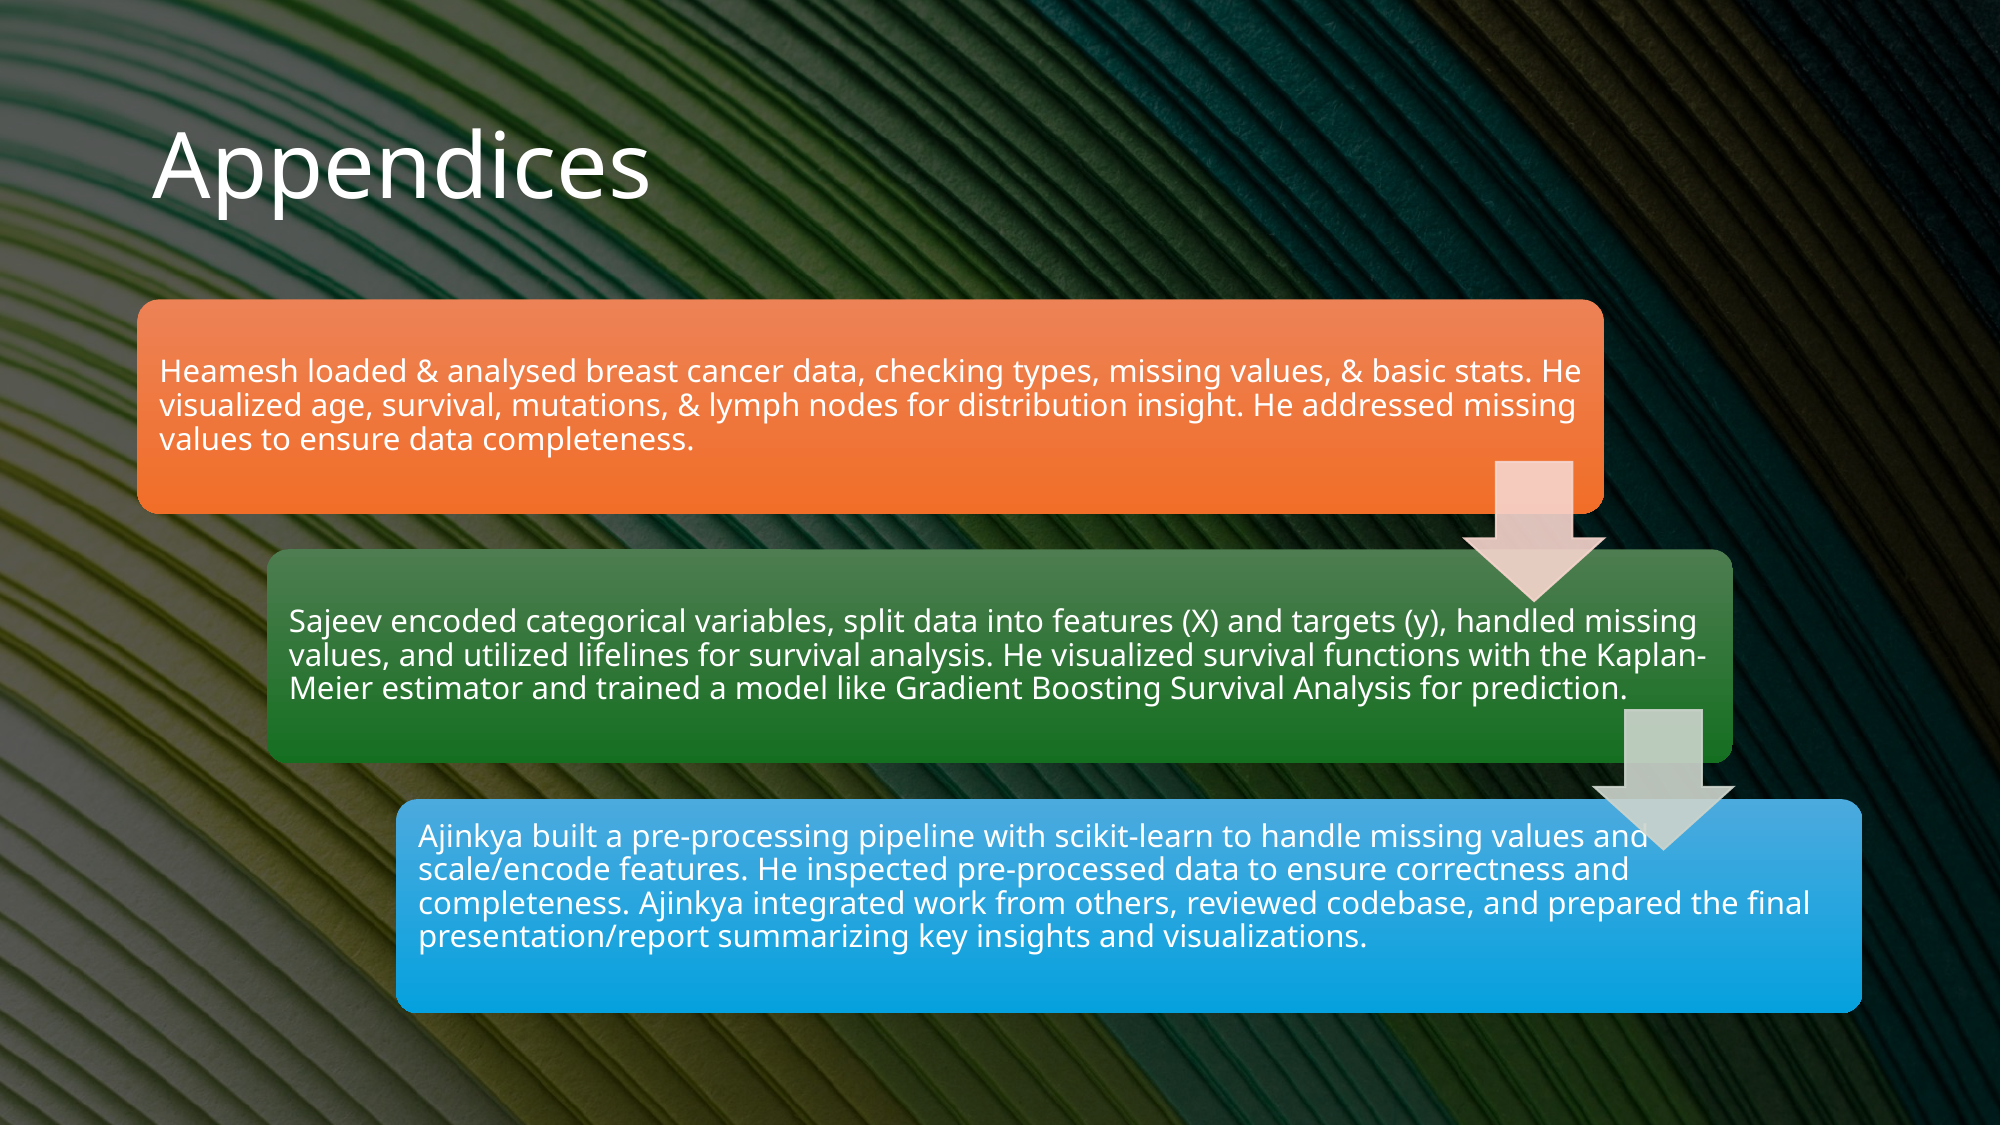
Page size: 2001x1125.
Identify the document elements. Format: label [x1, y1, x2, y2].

list [136, 298, 1863, 1014]
picture [0, 0, 2000, 1125]
